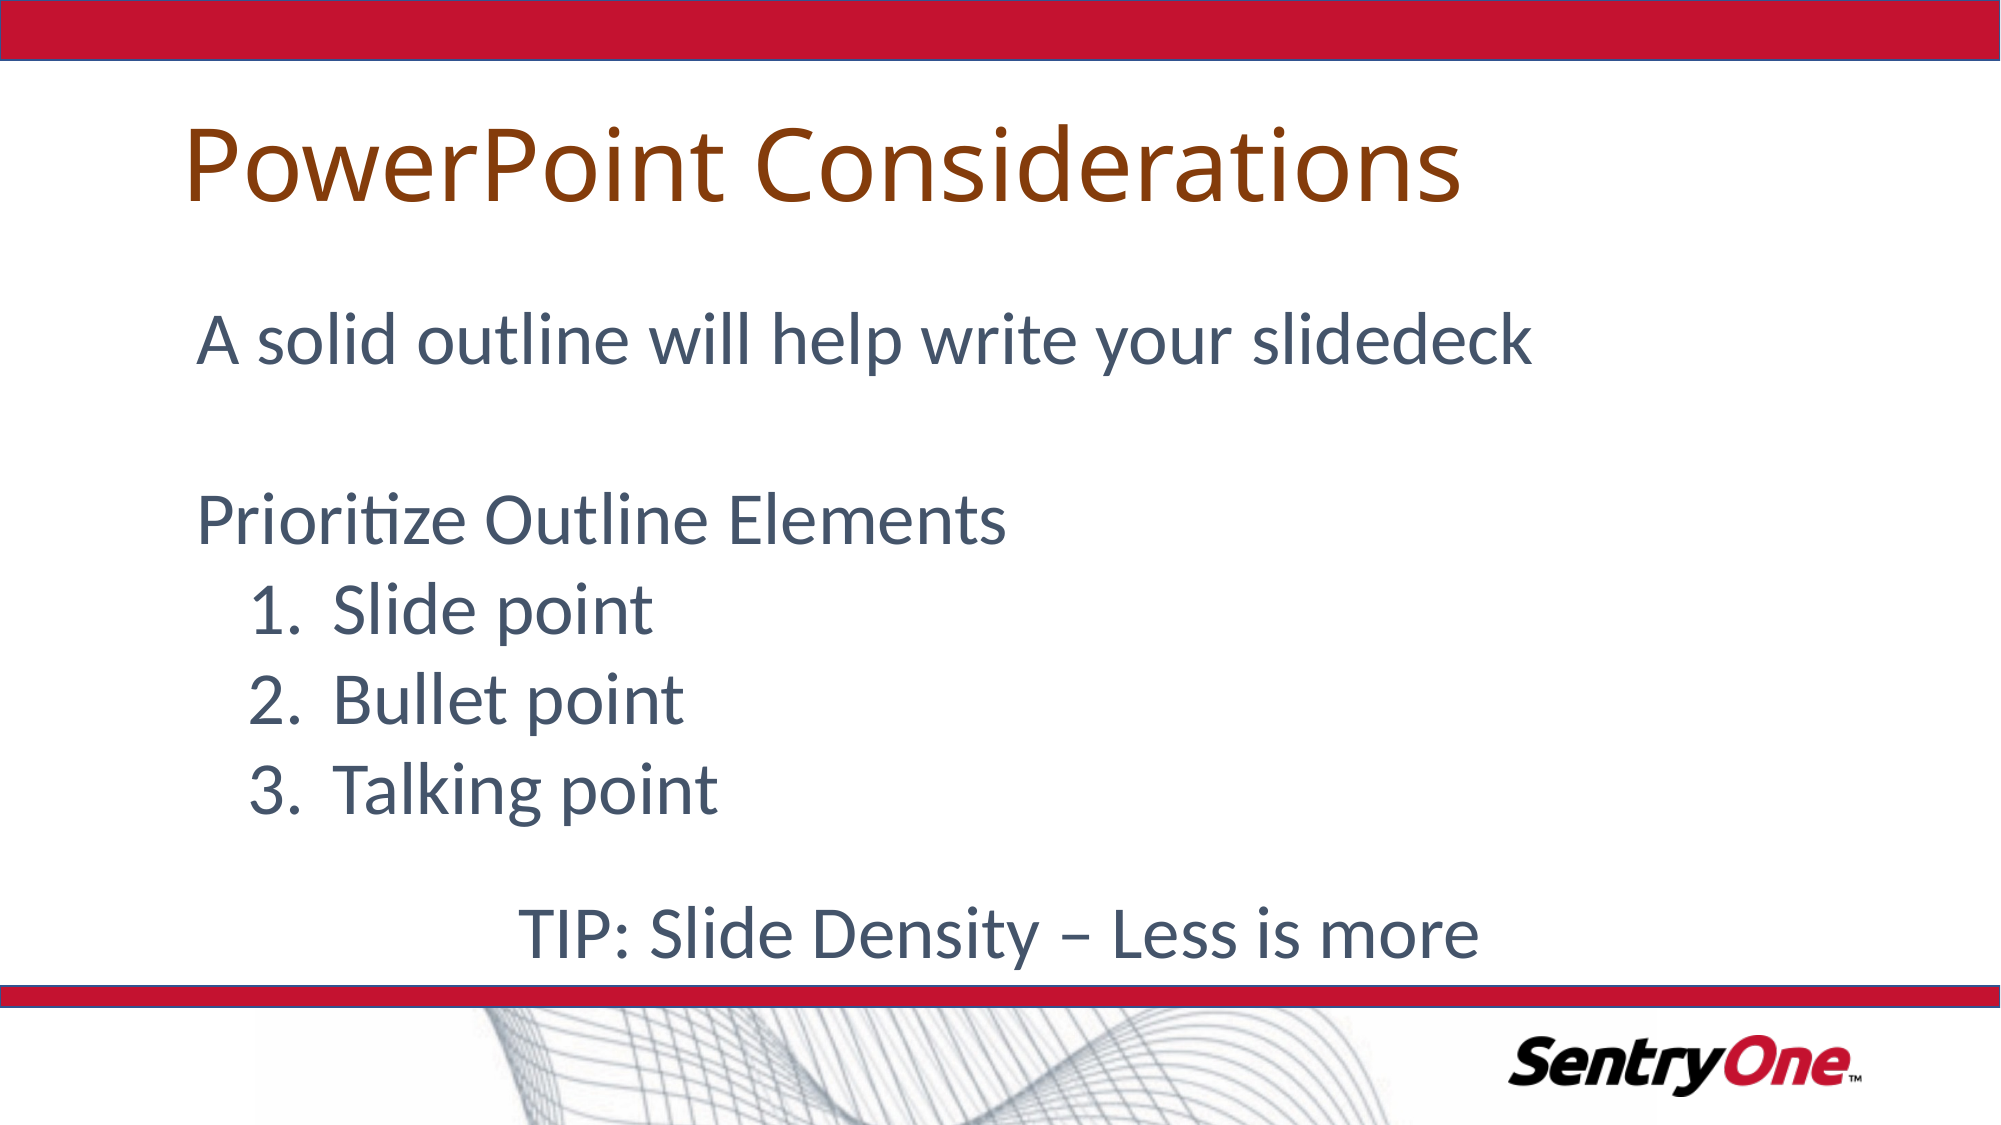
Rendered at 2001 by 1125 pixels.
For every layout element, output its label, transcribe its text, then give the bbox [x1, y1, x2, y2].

picture [255, 1035, 1863, 1125]
title PowerPoint Considerations [181, 113, 1850, 224]
text_box A solid outline will help write your slidedeck Prioritize Outline Elements Slide point Bullet point Talking point TIP: Slide Density – Less is more [181, 281, 1819, 1058]
